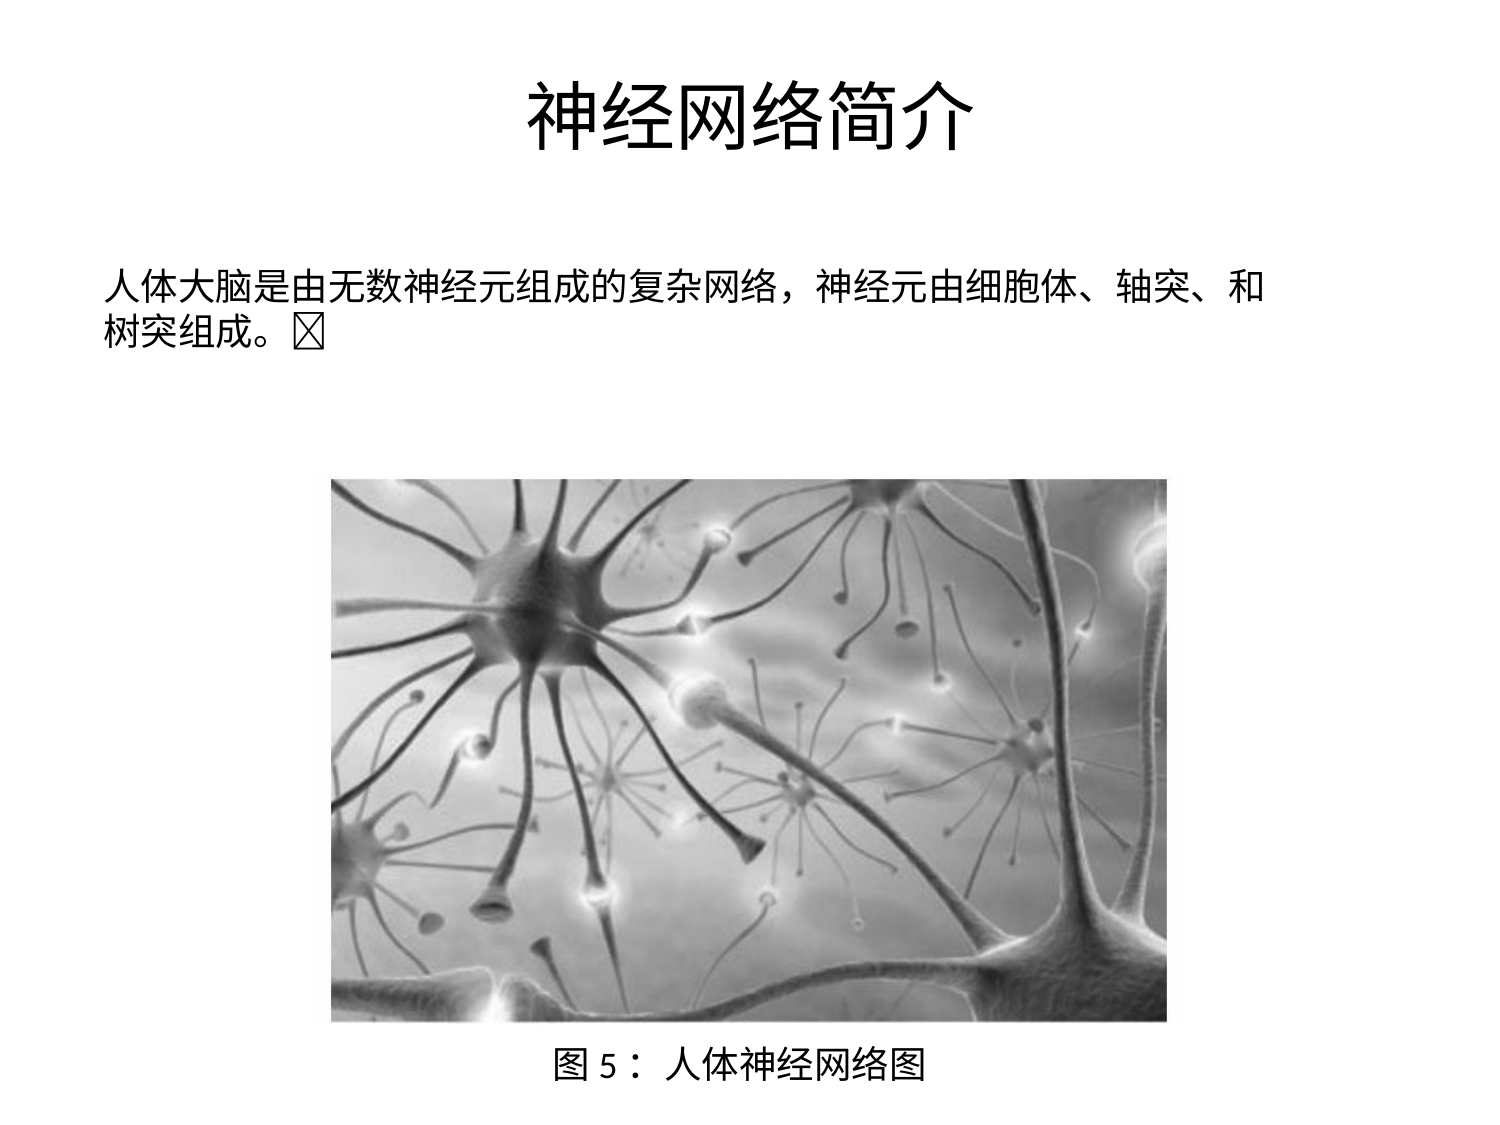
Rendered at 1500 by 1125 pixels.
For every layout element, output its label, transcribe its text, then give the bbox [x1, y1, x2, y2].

text_box 人体大脑是由无数神经元组成的复杂网络，神经元由细胞体、轴突、和树突组成。􃔌 [88, 255, 1317, 361]
title 神经网络简介 [75, 45, 1425, 185]
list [312, 476, 1185, 1025]
text_box 图5：人体神经网络图 [537, 1033, 951, 1094]
